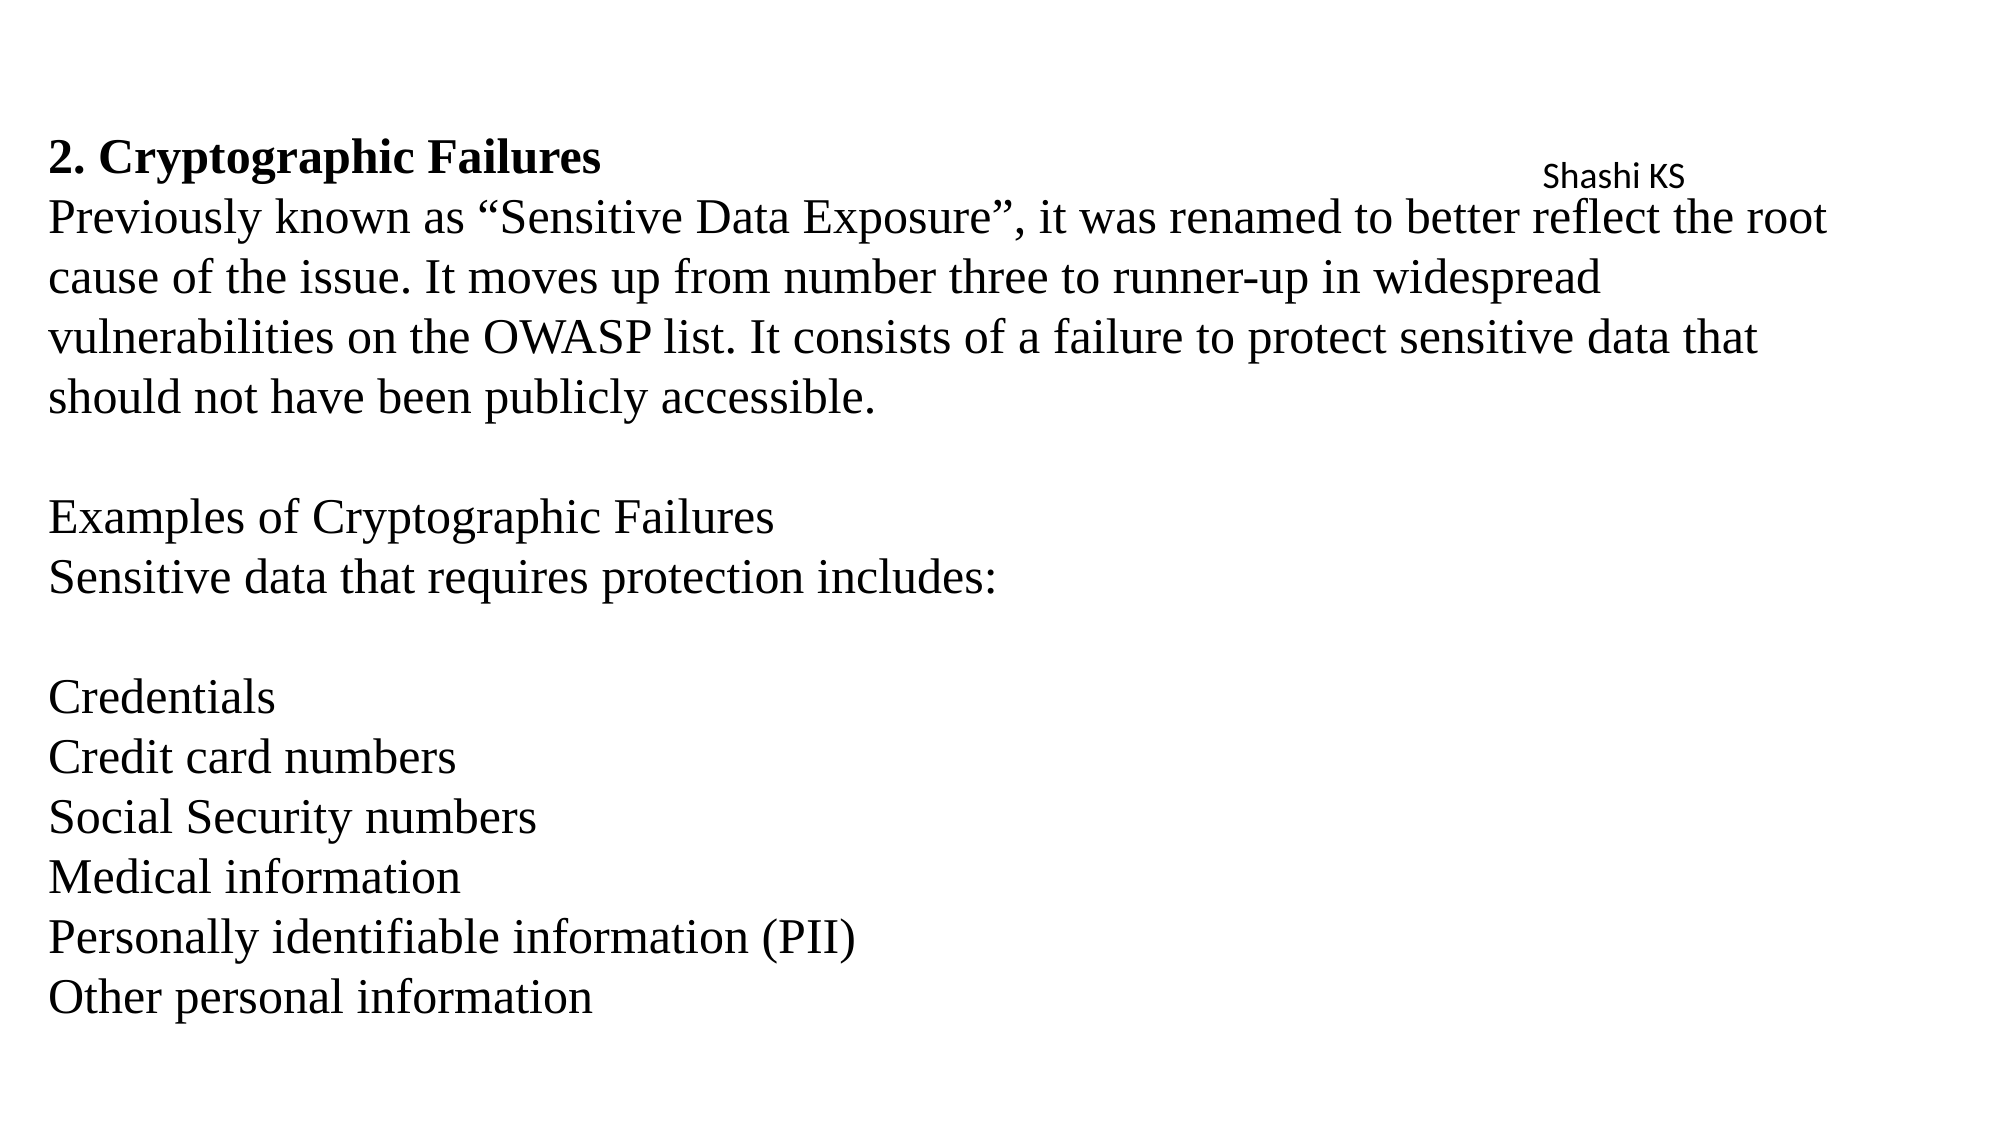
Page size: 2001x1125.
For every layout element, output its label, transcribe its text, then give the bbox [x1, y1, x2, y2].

text_box 2. Cryptographic Failures Previously known as “Sensitive Data Exposure”, it was renamed to better reflect the root cause of the issue. It moves up from number three to runner-up in widespread vulnerabilities on the OWASP list. It consists of a failure to protect sensitive data that should not have been publicly accessible. Examples of Cryptographic Failures Sensitive data that requires protection includes: Credentials Credit card numbers Social Security numbers Medical information Personally identifiable information (PII) Other personal information [33, 115, 1865, 1031]
